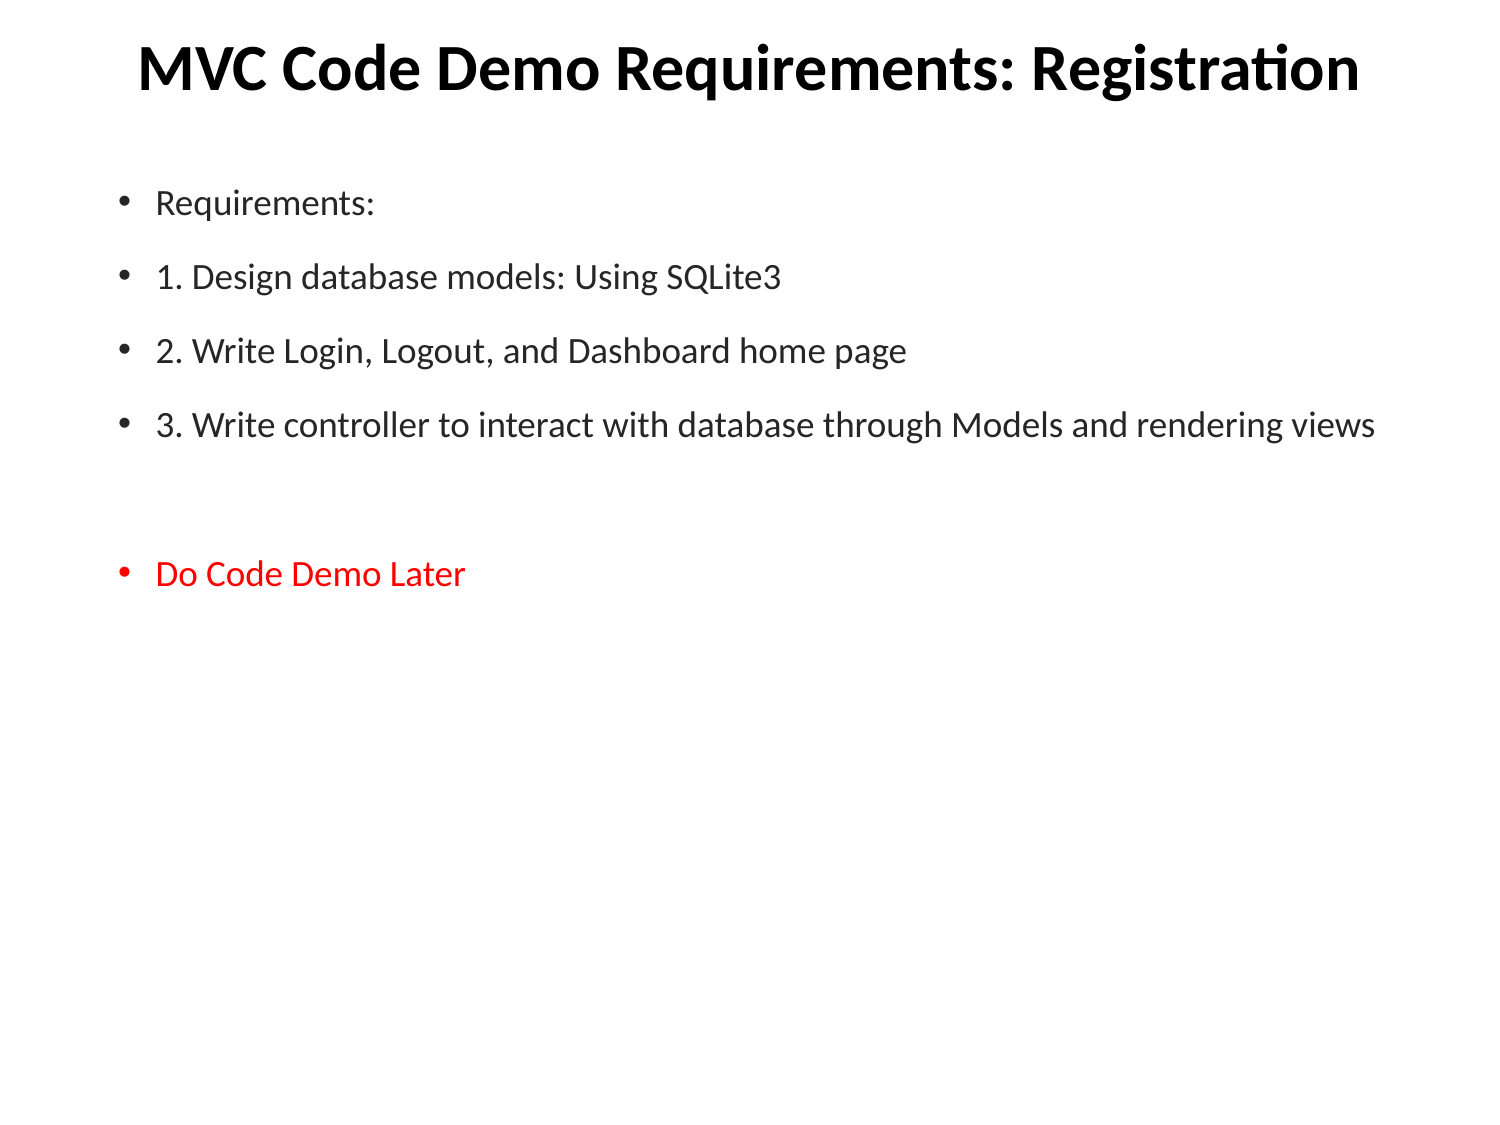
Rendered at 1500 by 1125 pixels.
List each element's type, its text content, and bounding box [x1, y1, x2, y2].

title MVC Code Demo Requirements: Registration [103, 25, 1397, 112]
list Requirements: 1. Design database models: Using SQLite3 2. Write Login, Logout, and Dashboard home page 3. Write controller to interact with database through Models and rendering views Do Code Demo Later [103, 162, 1397, 1082]
